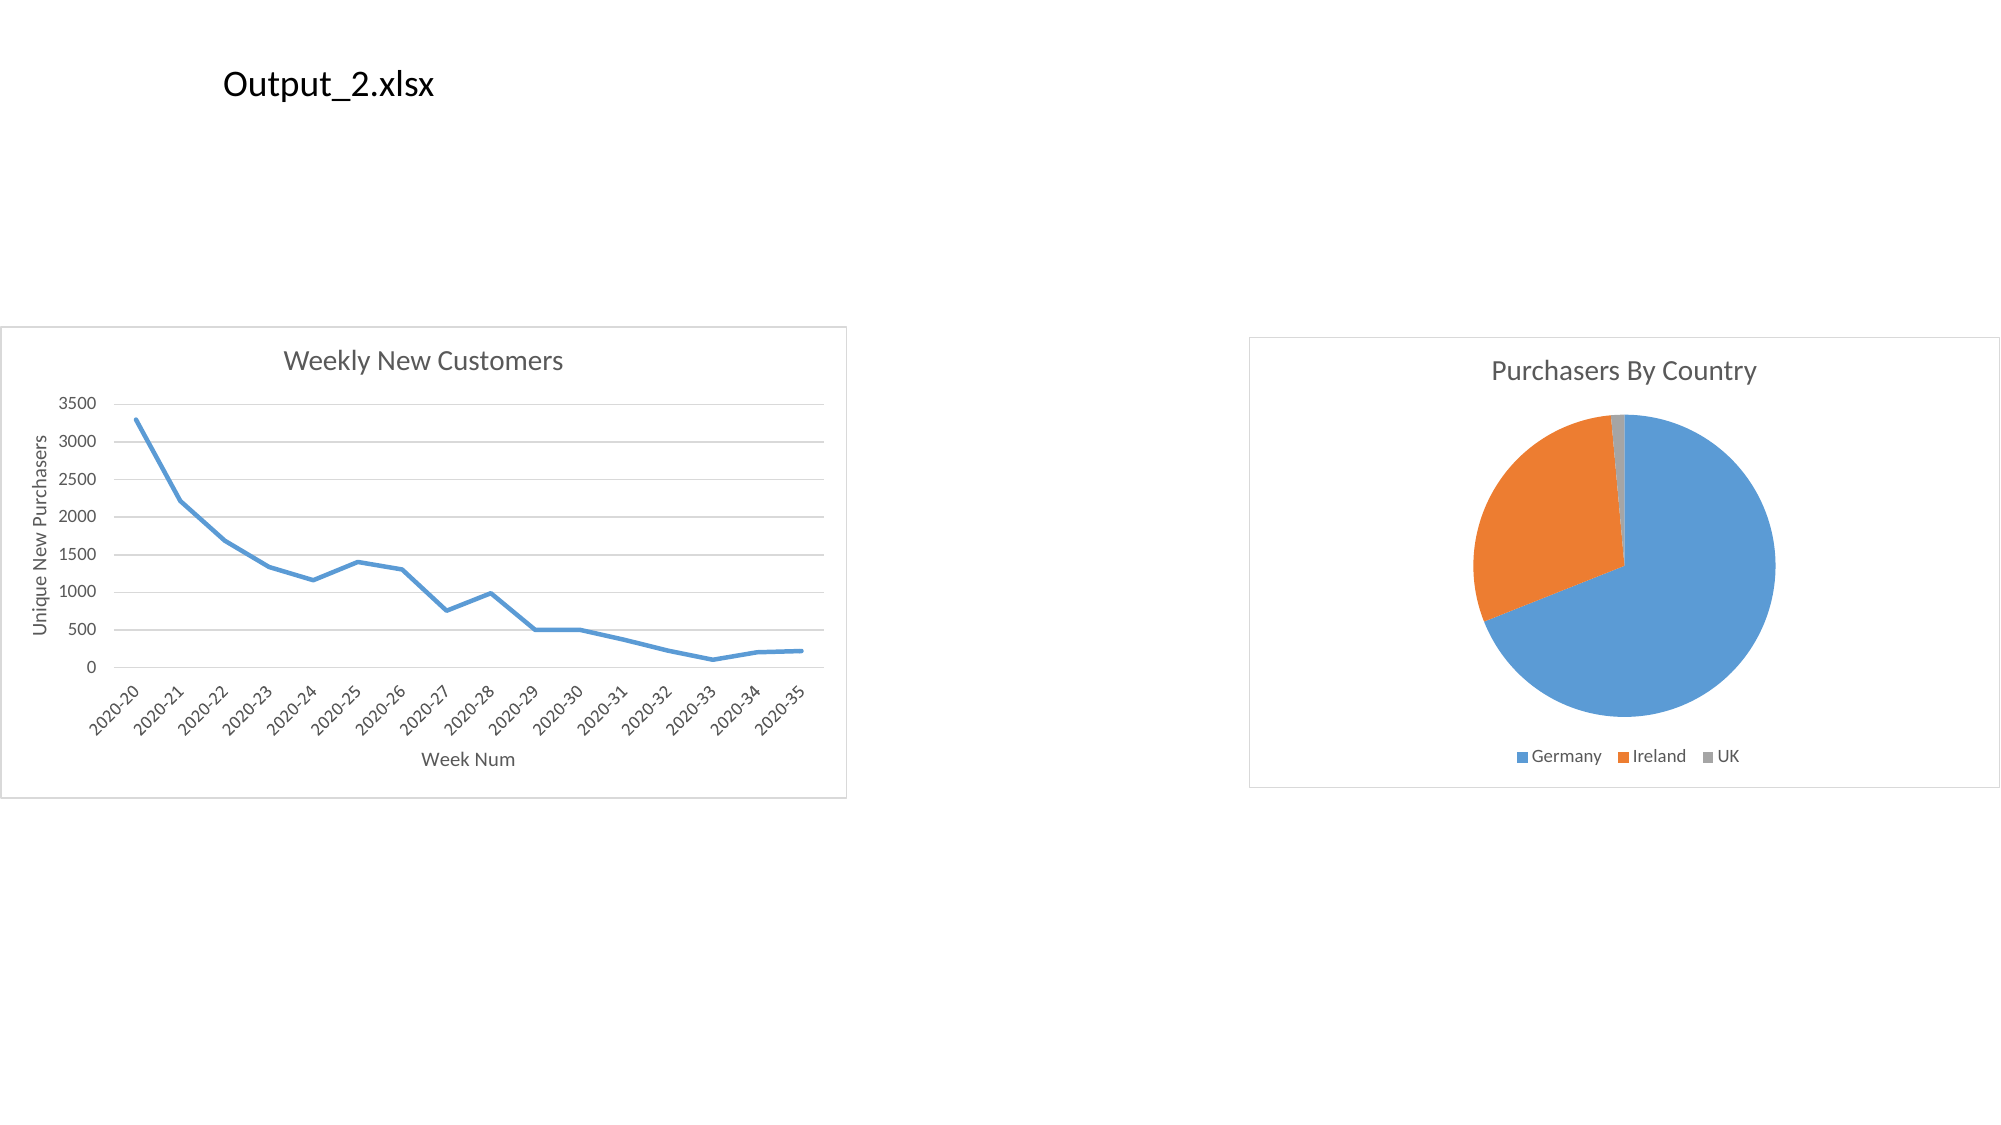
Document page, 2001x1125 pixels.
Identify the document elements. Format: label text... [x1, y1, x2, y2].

text_box Output_2.xlsx [208, 52, 625, 112]
picture [1248, 336, 2000, 789]
picture [0, 326, 848, 799]
